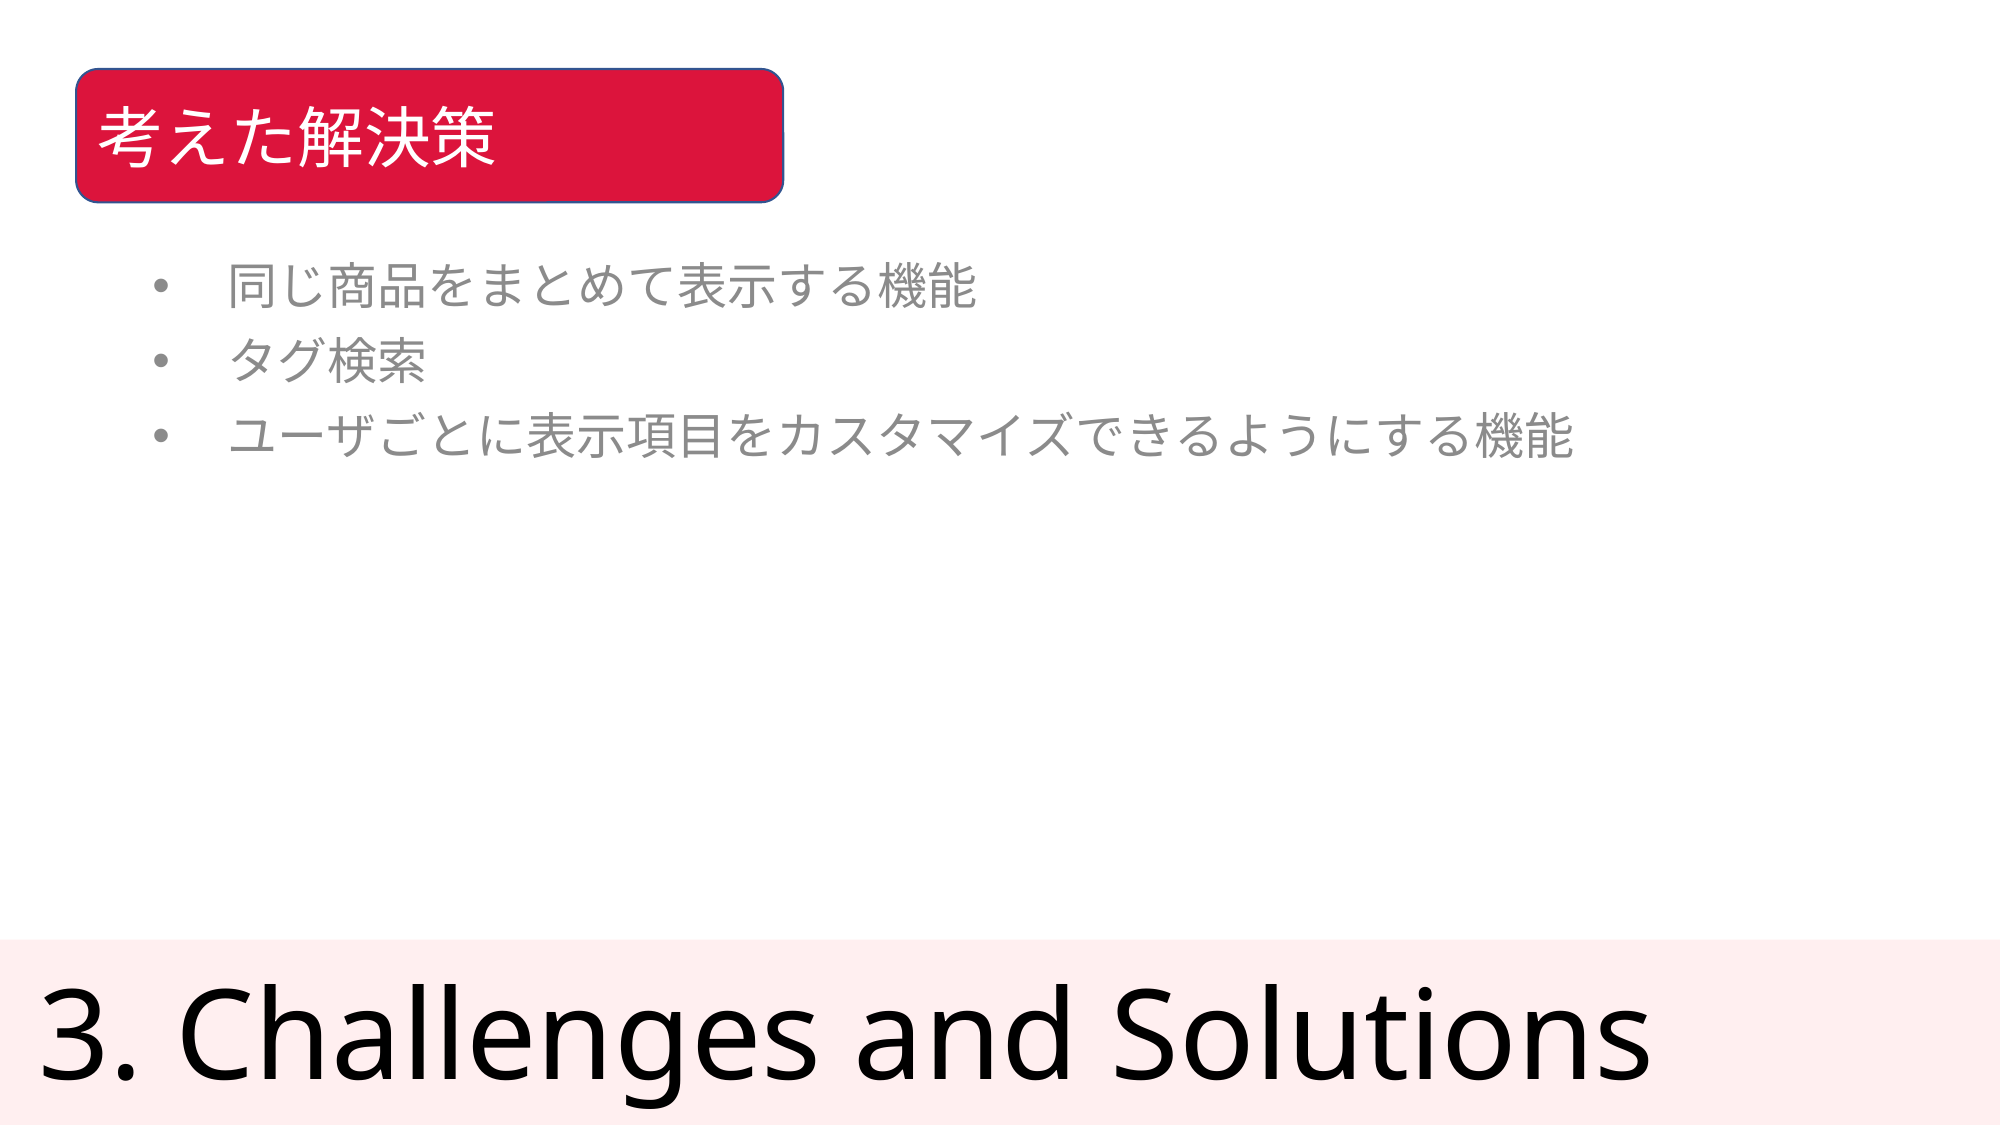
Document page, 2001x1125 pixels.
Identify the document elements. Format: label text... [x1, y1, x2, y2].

title 3. Challenges and Solutions [23, 949, 1863, 1114]
text_box 考えた解決策 [75, 67, 785, 204]
list 同じ商品をまとめて表示する機能 タグ検索 ユーザごとに表示項目をカスタマイズできるようにする機能 [137, 254, 1863, 772]
